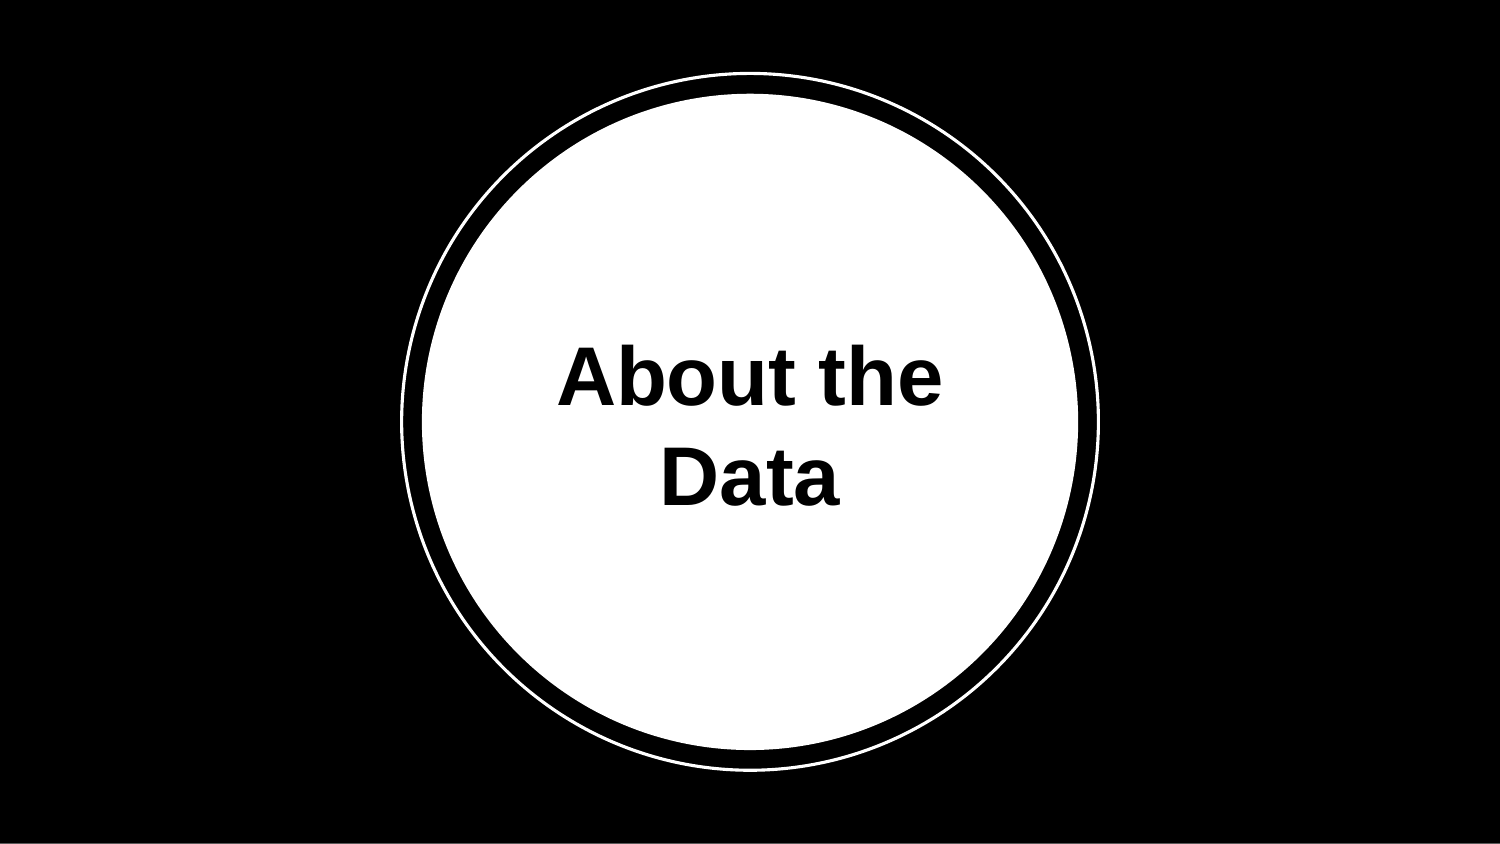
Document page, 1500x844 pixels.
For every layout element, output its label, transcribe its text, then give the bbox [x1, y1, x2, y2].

title About the Data [495, 272, 1005, 572]
